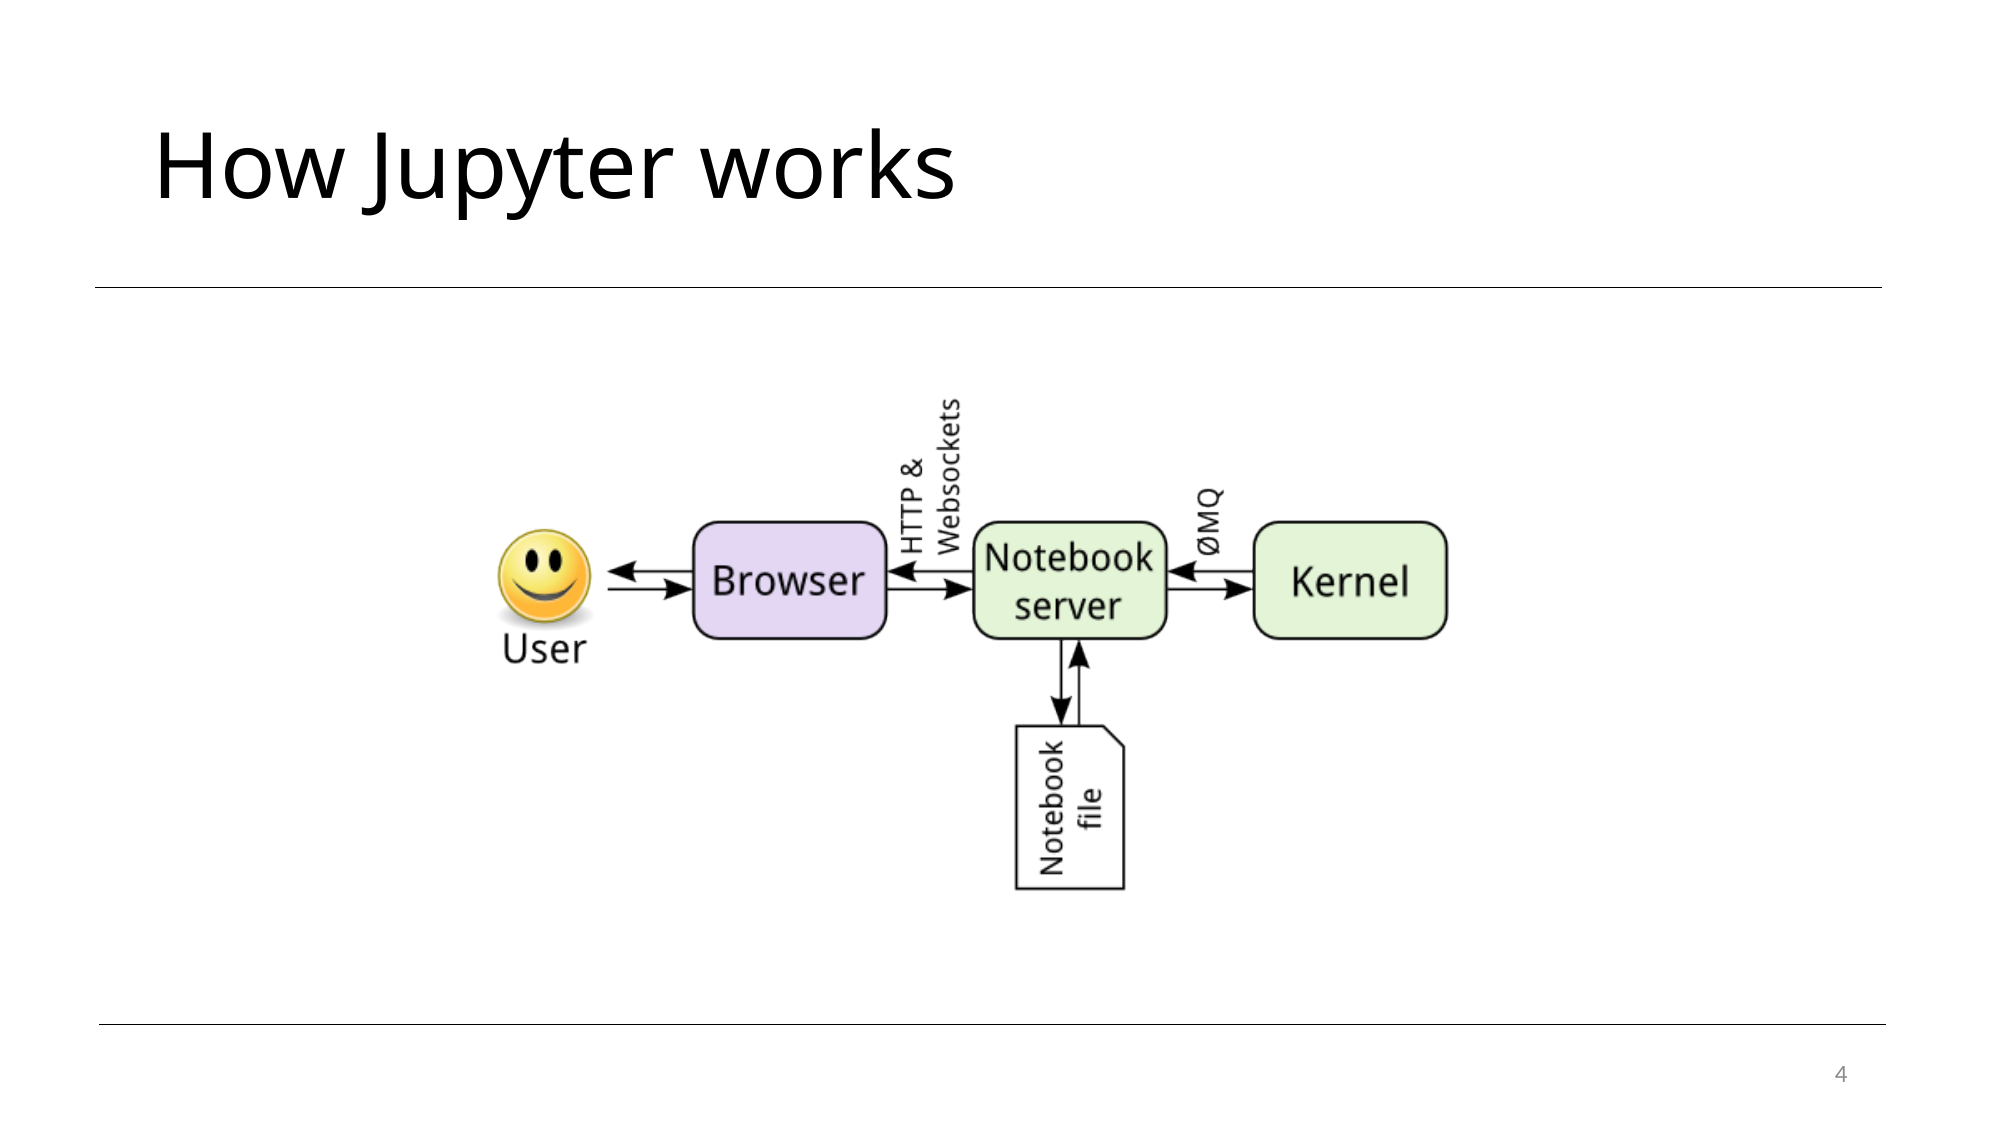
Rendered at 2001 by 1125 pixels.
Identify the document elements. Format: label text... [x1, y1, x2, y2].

title How Jupyter works [137, 59, 1863, 278]
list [446, 347, 1501, 943]
slide_number 4 [1412, 1042, 1863, 1103]
